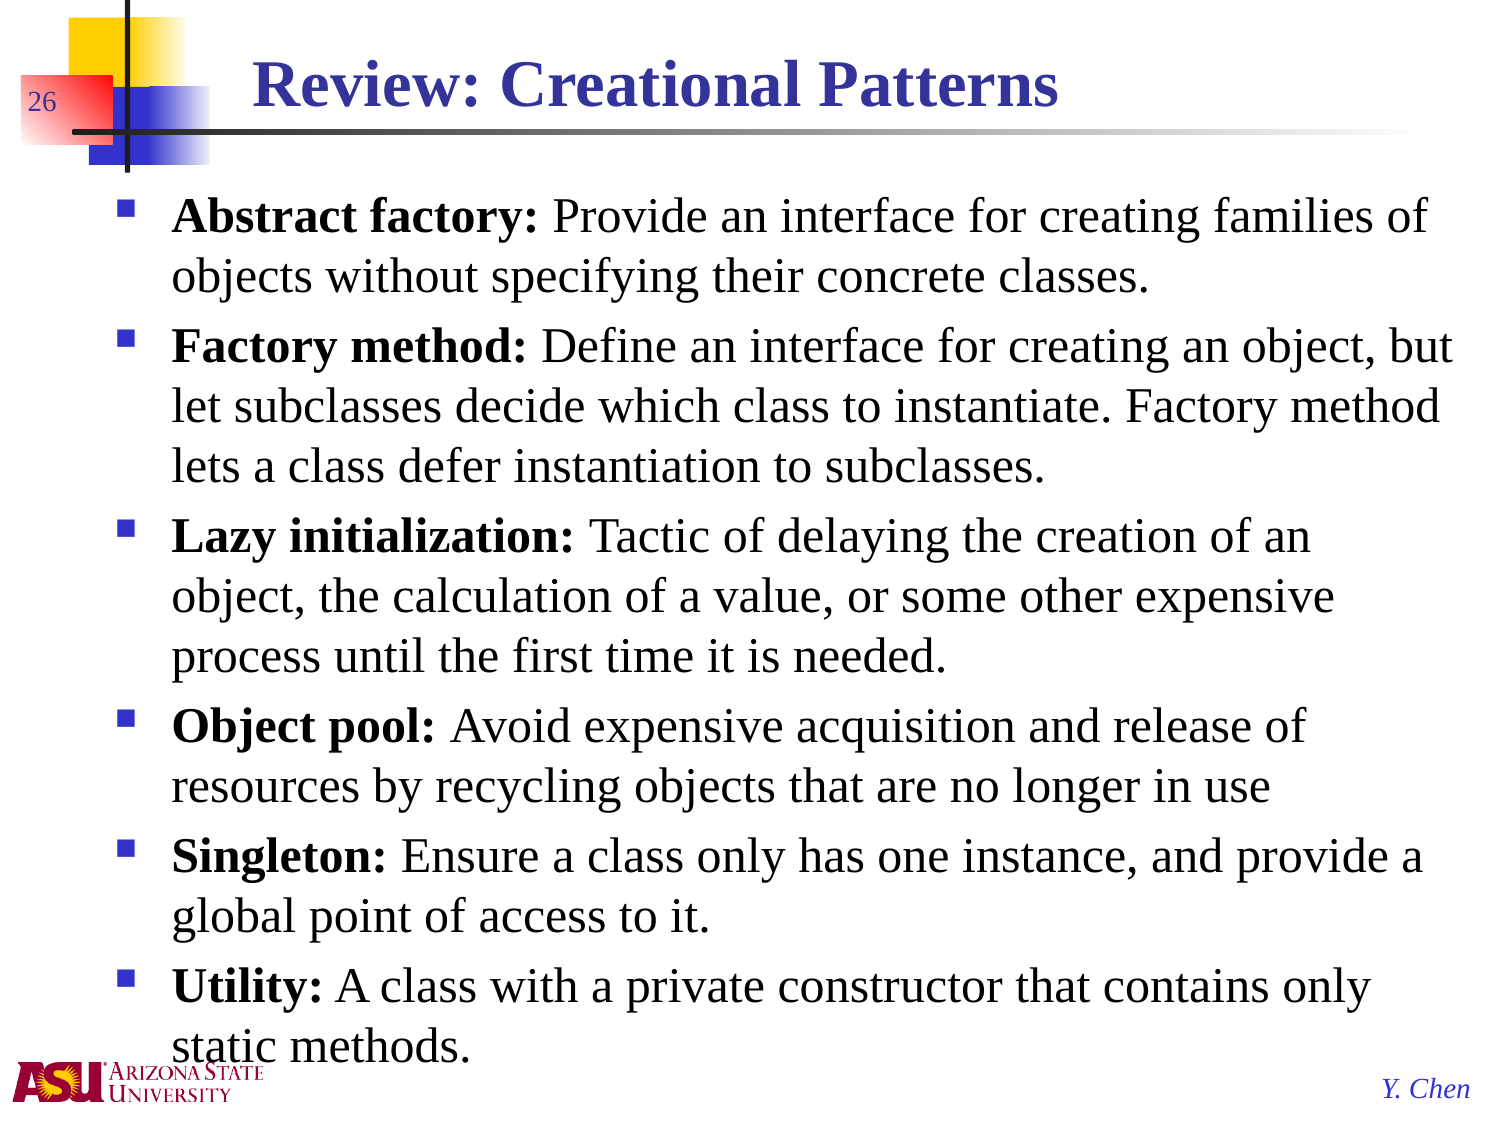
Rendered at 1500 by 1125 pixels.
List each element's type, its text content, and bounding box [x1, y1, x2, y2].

picture [12, 1062, 263, 1102]
title Review: Creational Patterns [237, 24, 1488, 128]
list Abstract factory: Provide an interface for creating families of objects without specifying their concrete classes. Factory method: Define an interface for creating an object, but let subclasses decide which class to instantiate. Factory method lets a class defer instantiation to subclasses. Lazy initialization: Tactic of delaying the creation of an object, the calculation of a value, or some other expensive process until the first time it is needed. Object pool: Avoid expensive acquisition and release of resources by recycling objects that are no longer in use Singleton: Ensure a class only has one instance, and provide a global point of access to it. Utility: A class with a private constructor that contains only static methods. [99, 174, 1469, 1088]
slide_number 26 [12, 49, 326, 126]
